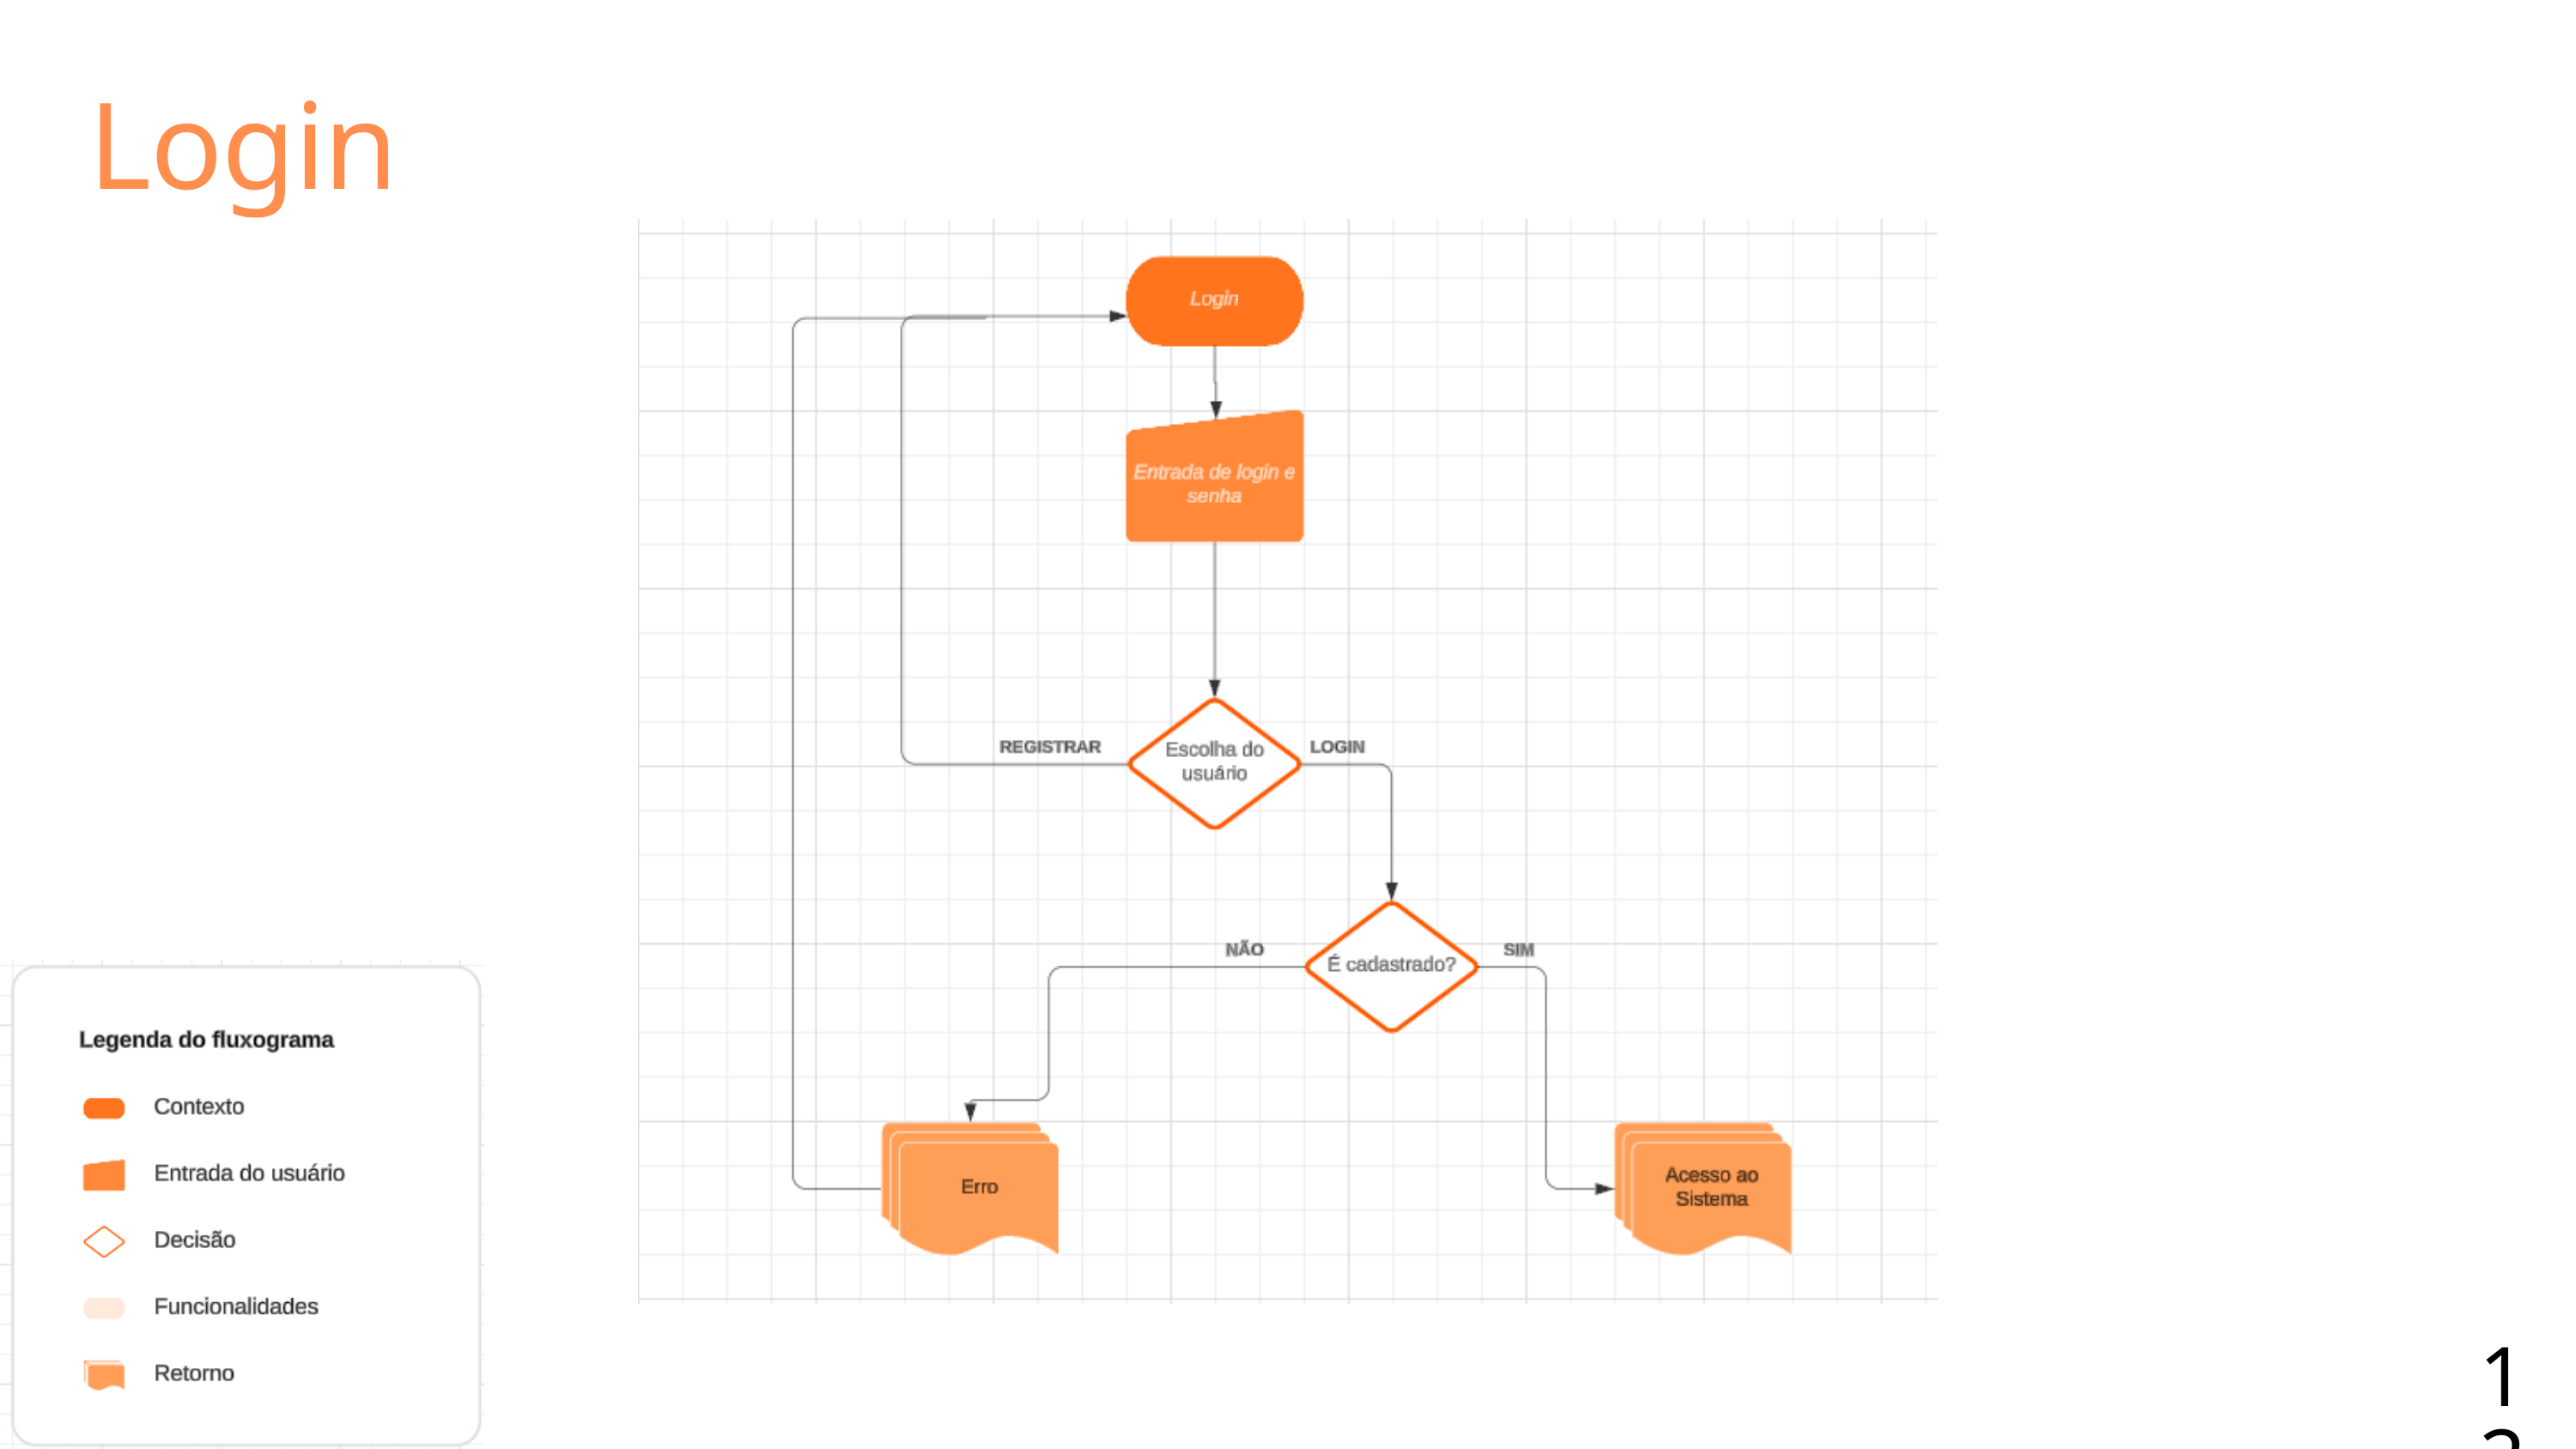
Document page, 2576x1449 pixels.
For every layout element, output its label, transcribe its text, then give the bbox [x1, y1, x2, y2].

text_box Login [88, 93, 1328, 214]
text_box [0, 960, 484, 1449]
text_box [638, 219, 1938, 1304]
text_box 12 [2459, 1340, 2547, 1449]
